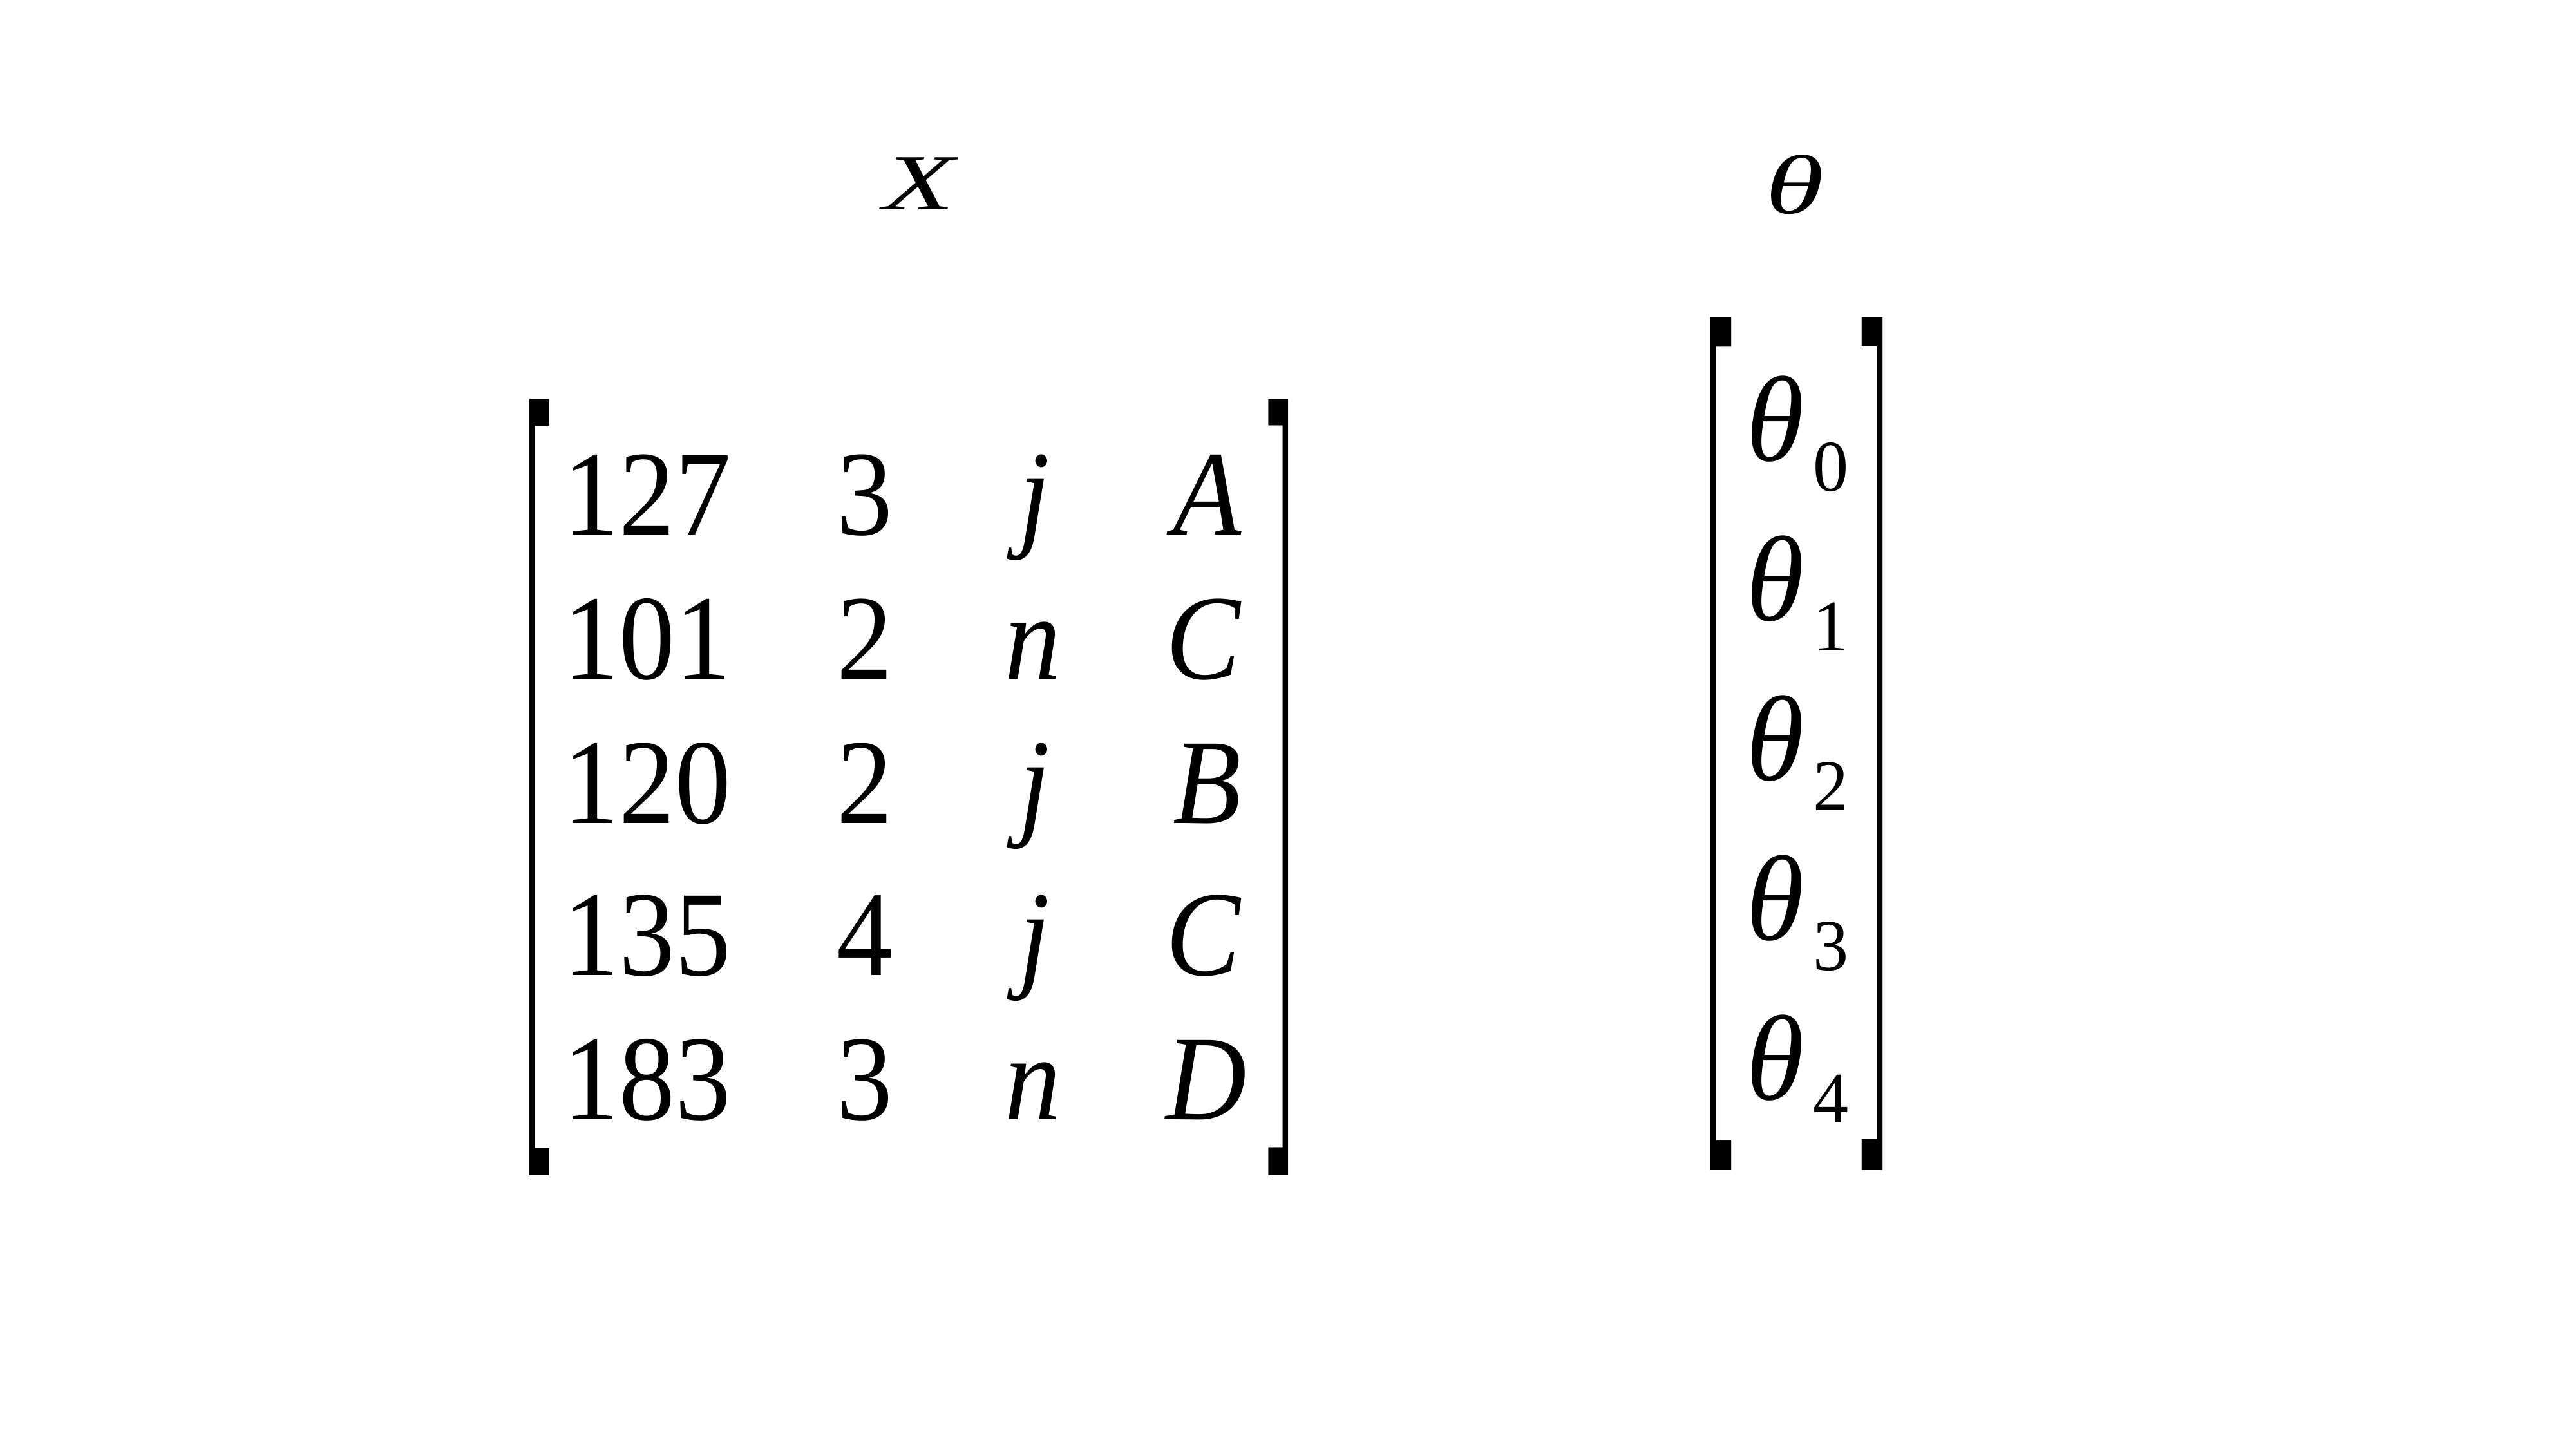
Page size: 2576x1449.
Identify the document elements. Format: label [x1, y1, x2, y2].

text_box [1765, 140, 1829, 234]
text_box [1701, 316, 1893, 1181]
text_box [521, 390, 1295, 1180]
text_box [876, 140, 969, 229]
